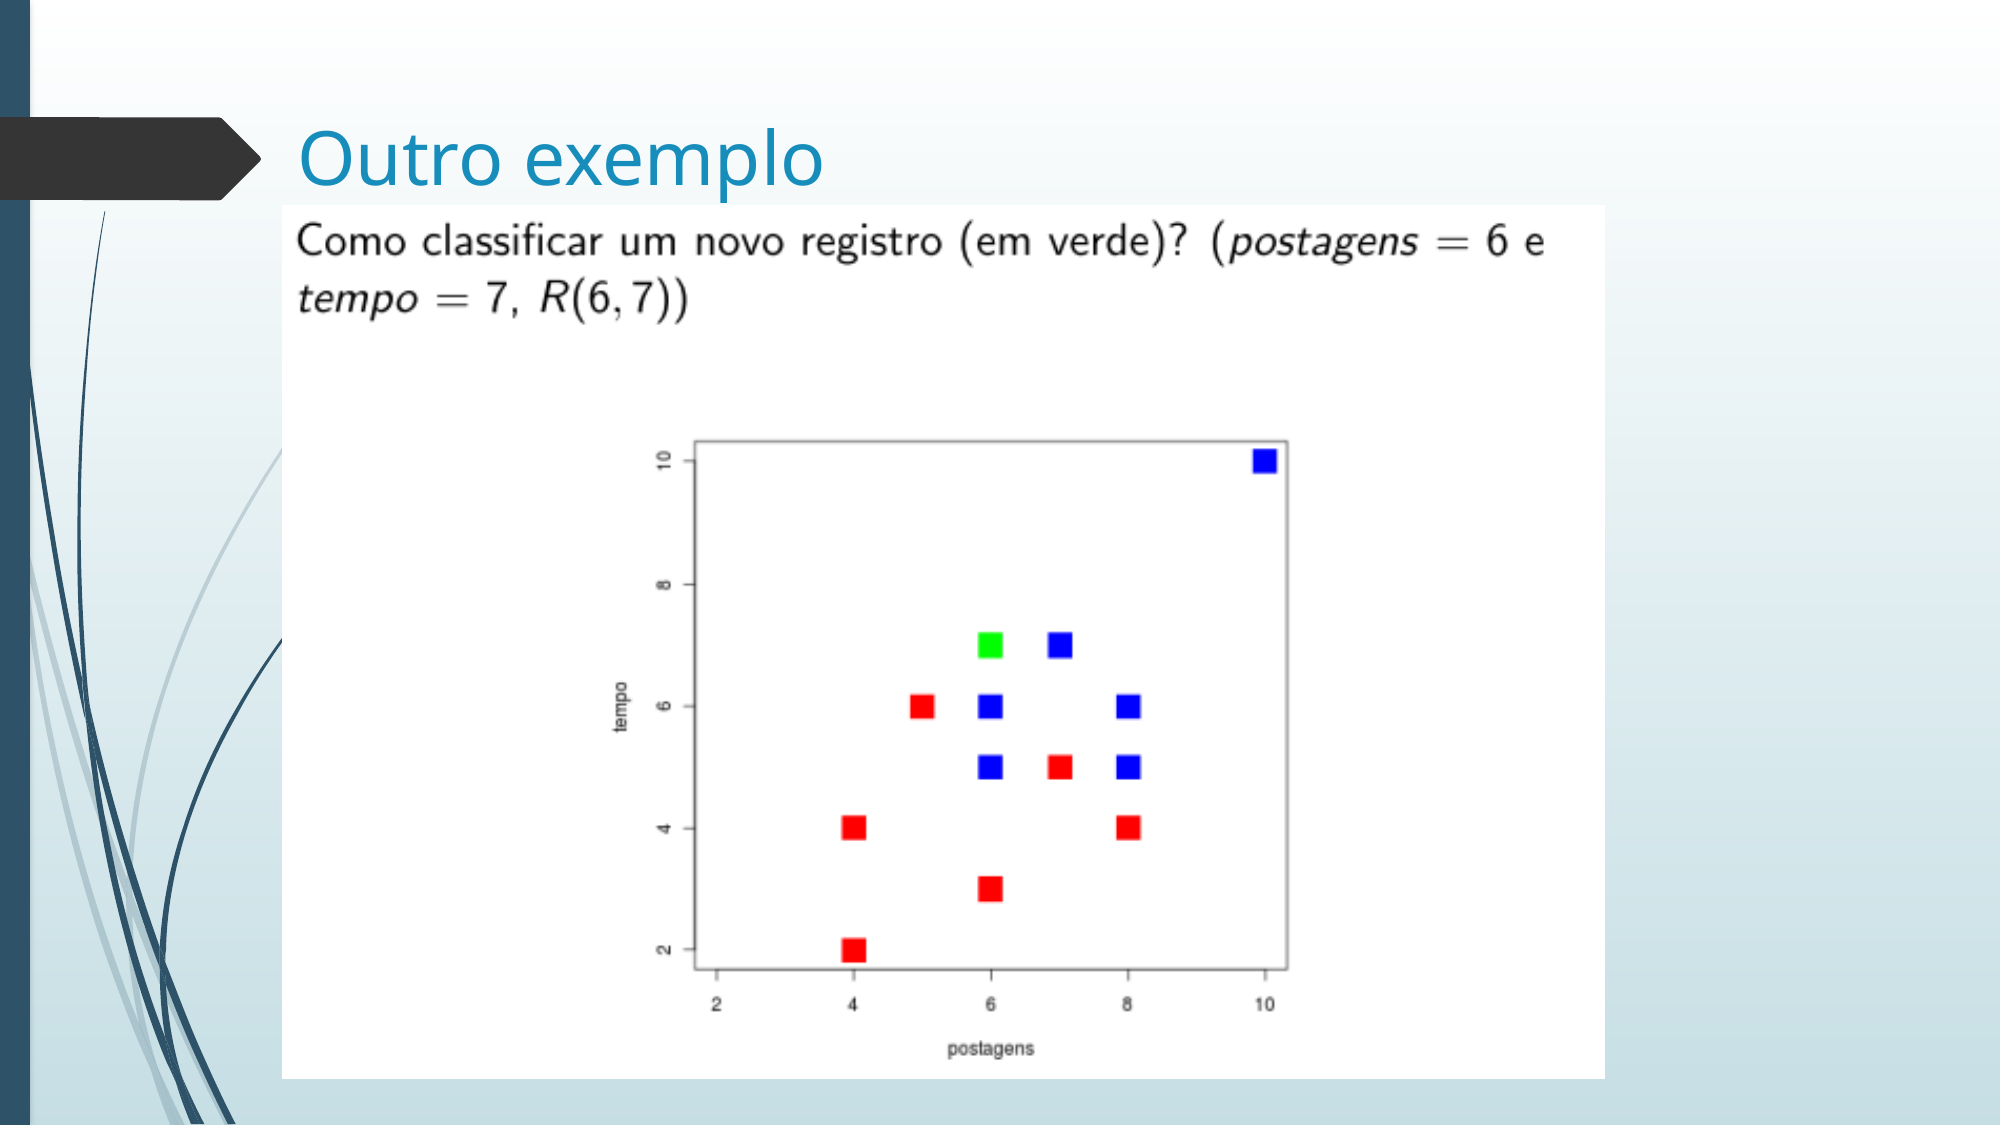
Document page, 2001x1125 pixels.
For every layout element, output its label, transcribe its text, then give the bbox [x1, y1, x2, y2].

title Outro exemplo [282, 102, 1976, 531]
picture [281, 205, 1605, 1079]
